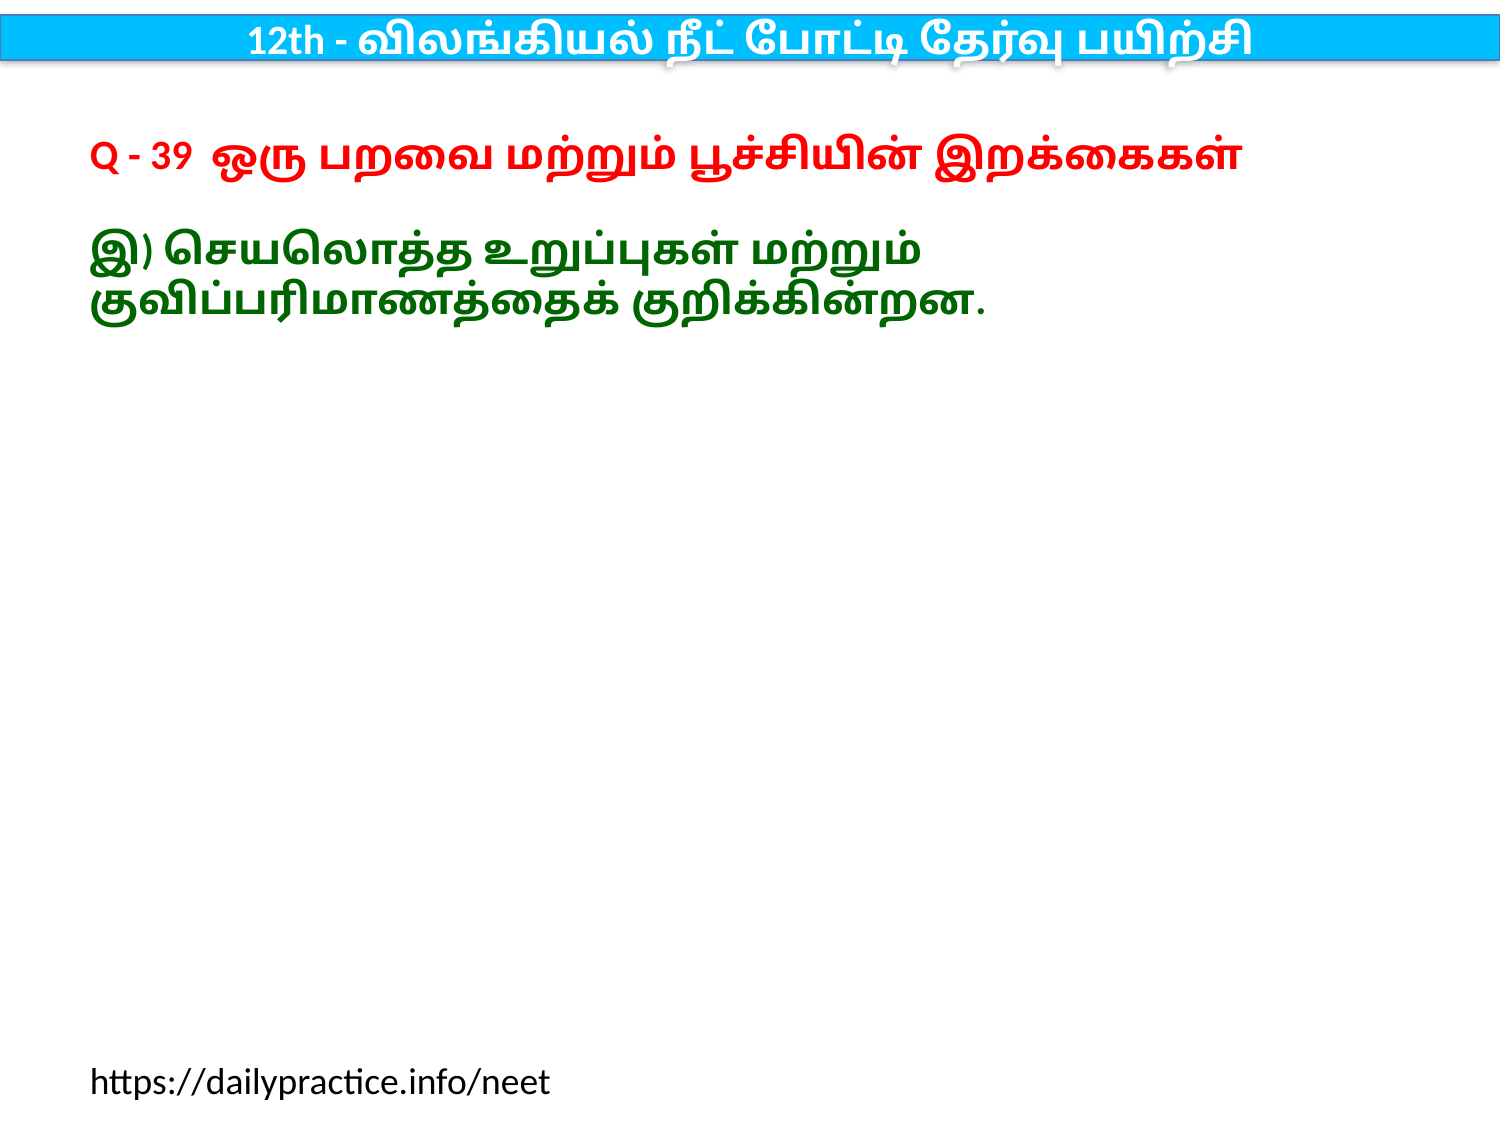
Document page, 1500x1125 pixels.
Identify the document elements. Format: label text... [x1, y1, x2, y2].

text_box Q - 39 ஒரு பறவை மற்றும் பூச்சியின் இறக்கைகள் இ) செயலொத்த உறுப்புகள் மற்றும் குவிப்பரிமாணத்தைக் குறிக்கின்றன. [74, 75, 1275, 330]
text_box 12th - விலங்கியல் நீட் போட்டி தேர்வு பயிற்சி [0, 14, 1500, 61]
text_box https://dailypractice.info/neet [74, 1049, 675, 1110]
